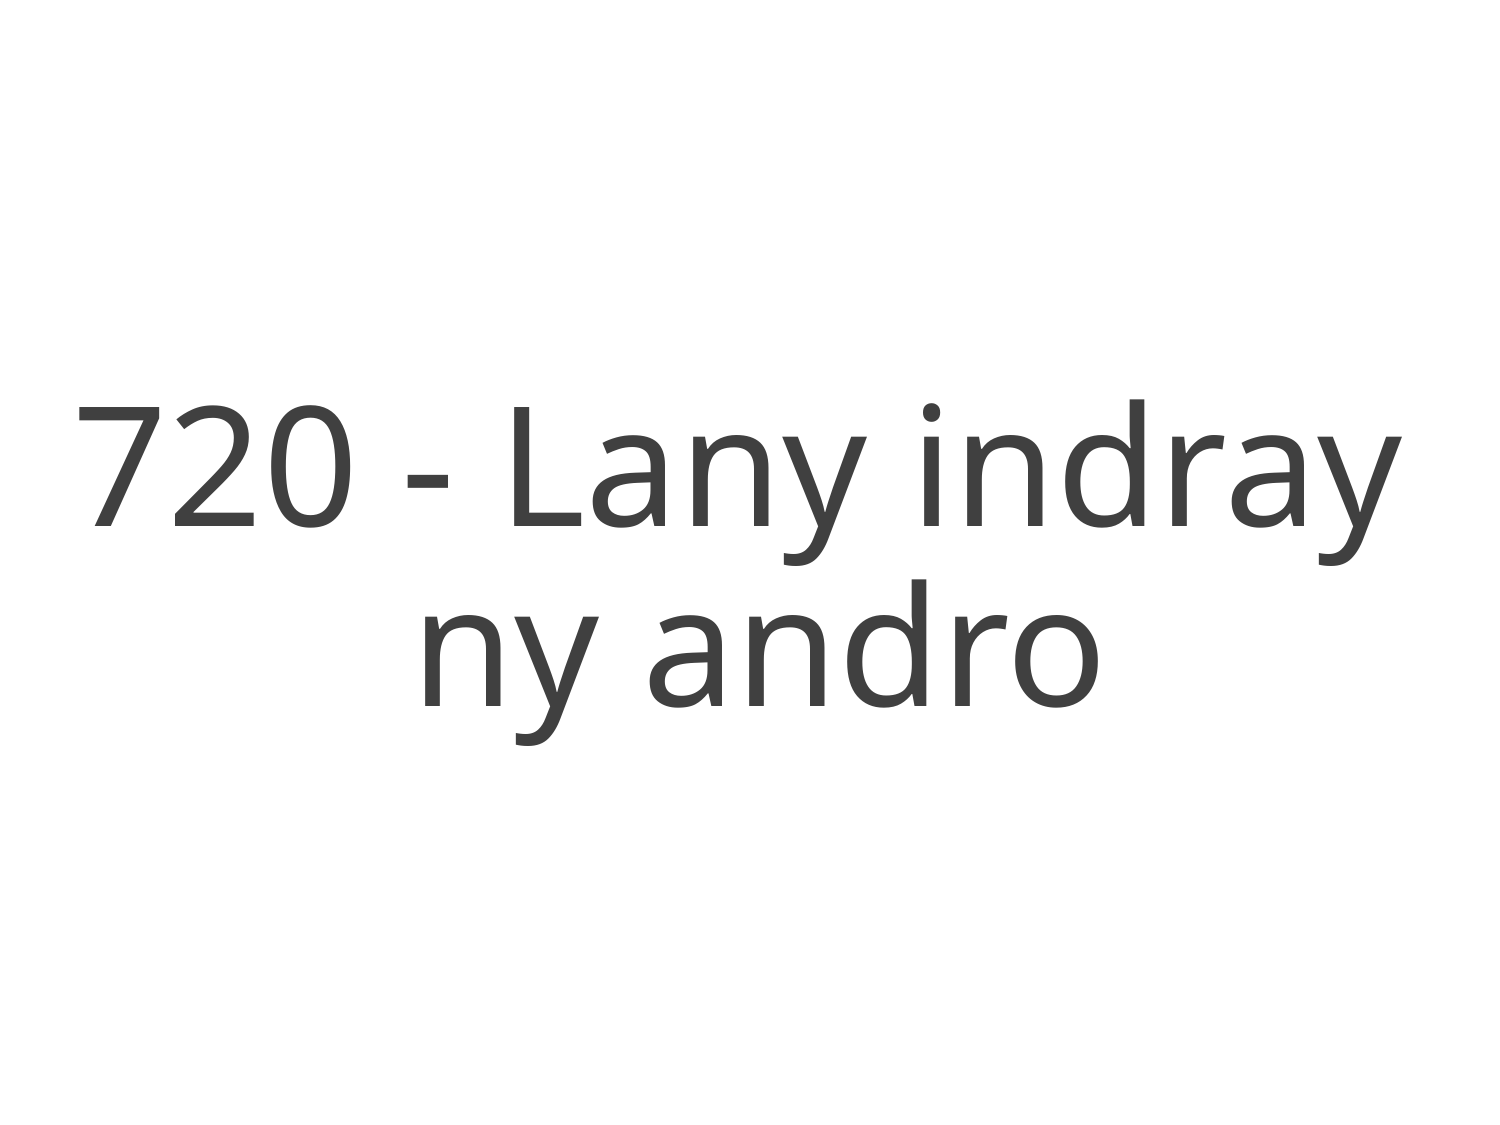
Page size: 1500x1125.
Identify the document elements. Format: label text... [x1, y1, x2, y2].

title 720 - Lany indray ny andro [0, 453, 1500, 672]
